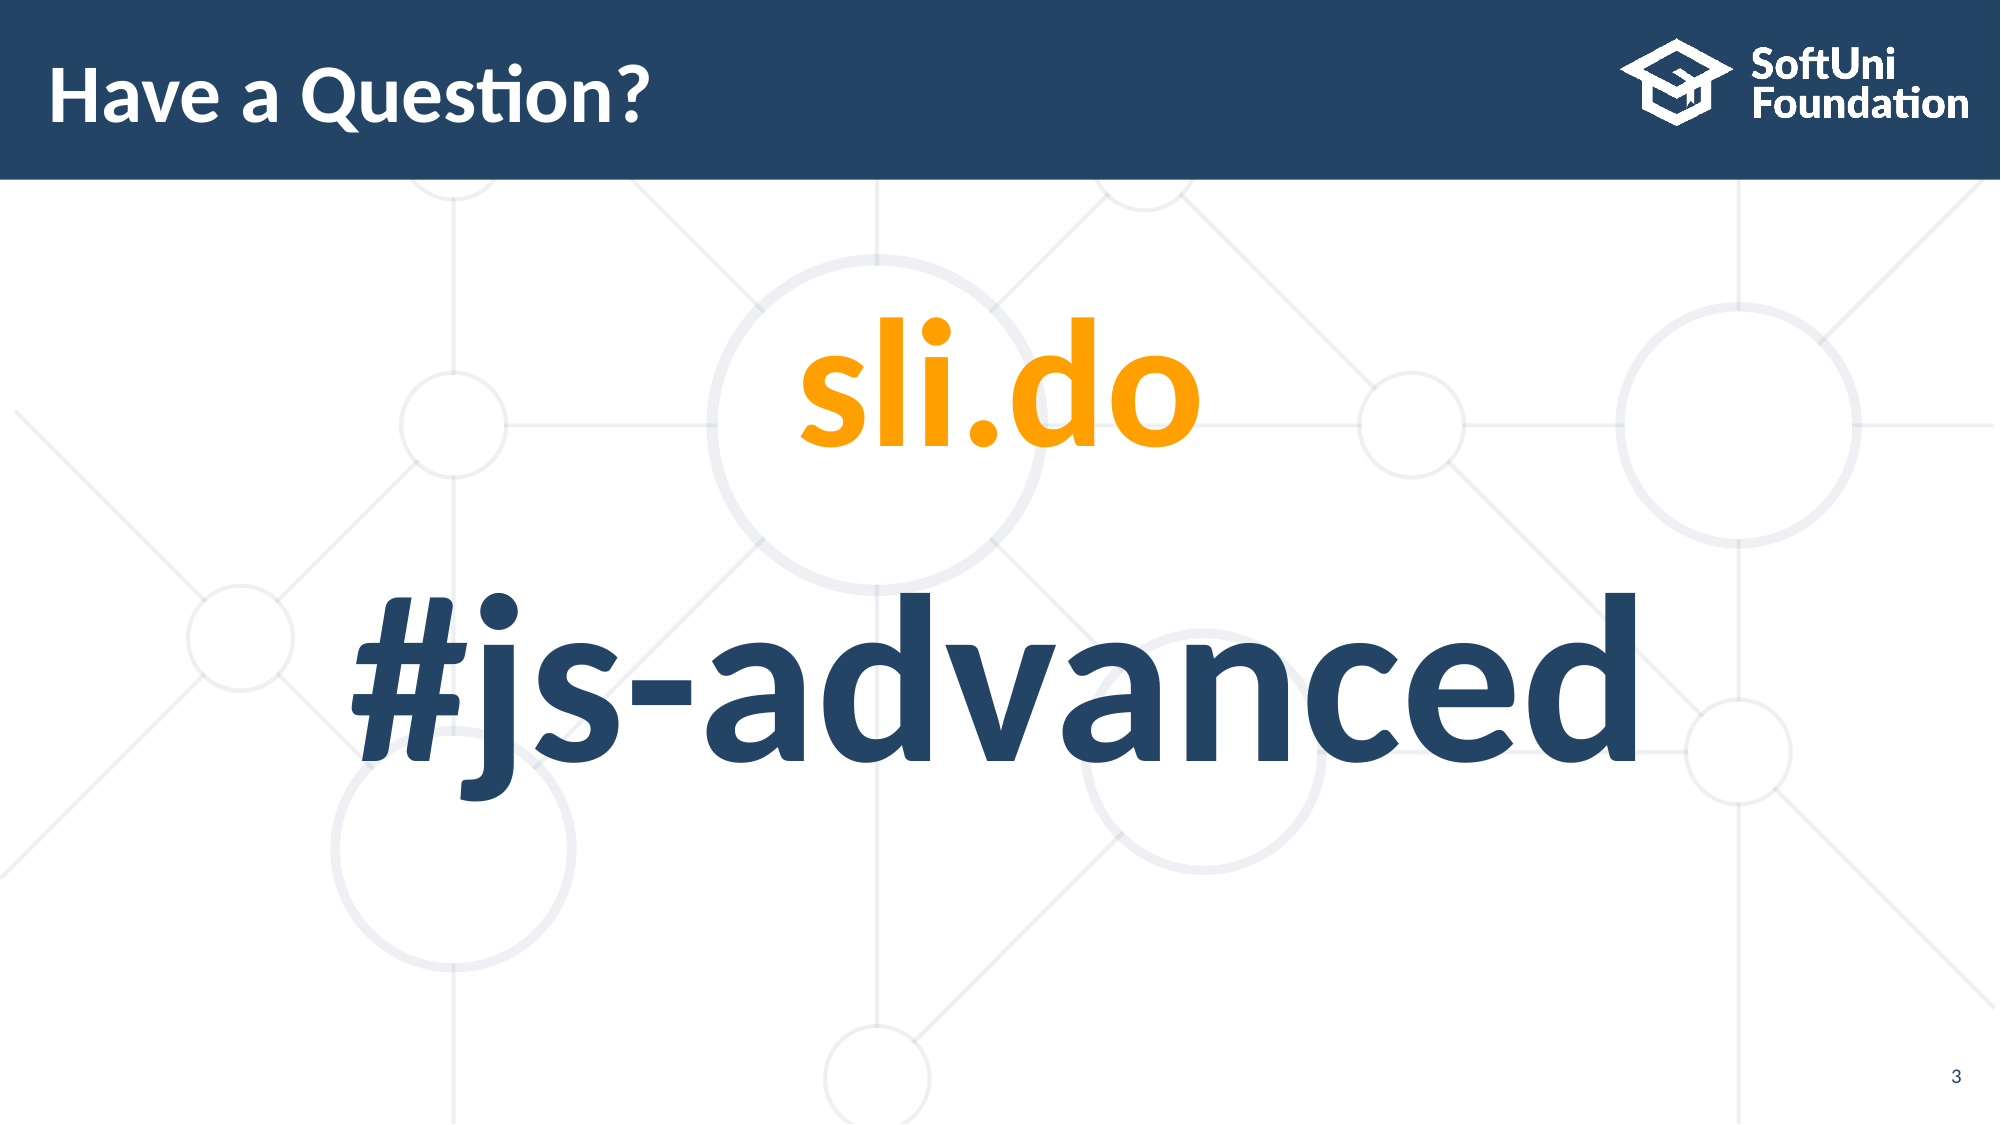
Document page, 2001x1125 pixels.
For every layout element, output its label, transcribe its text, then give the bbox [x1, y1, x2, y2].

list sli.do #js-advanced [31, 196, 1970, 1050]
slide_number 3 [1897, 1049, 1968, 1101]
title Have a Question? [31, 16, 1591, 162]
picture [1619, 38, 1968, 126]
